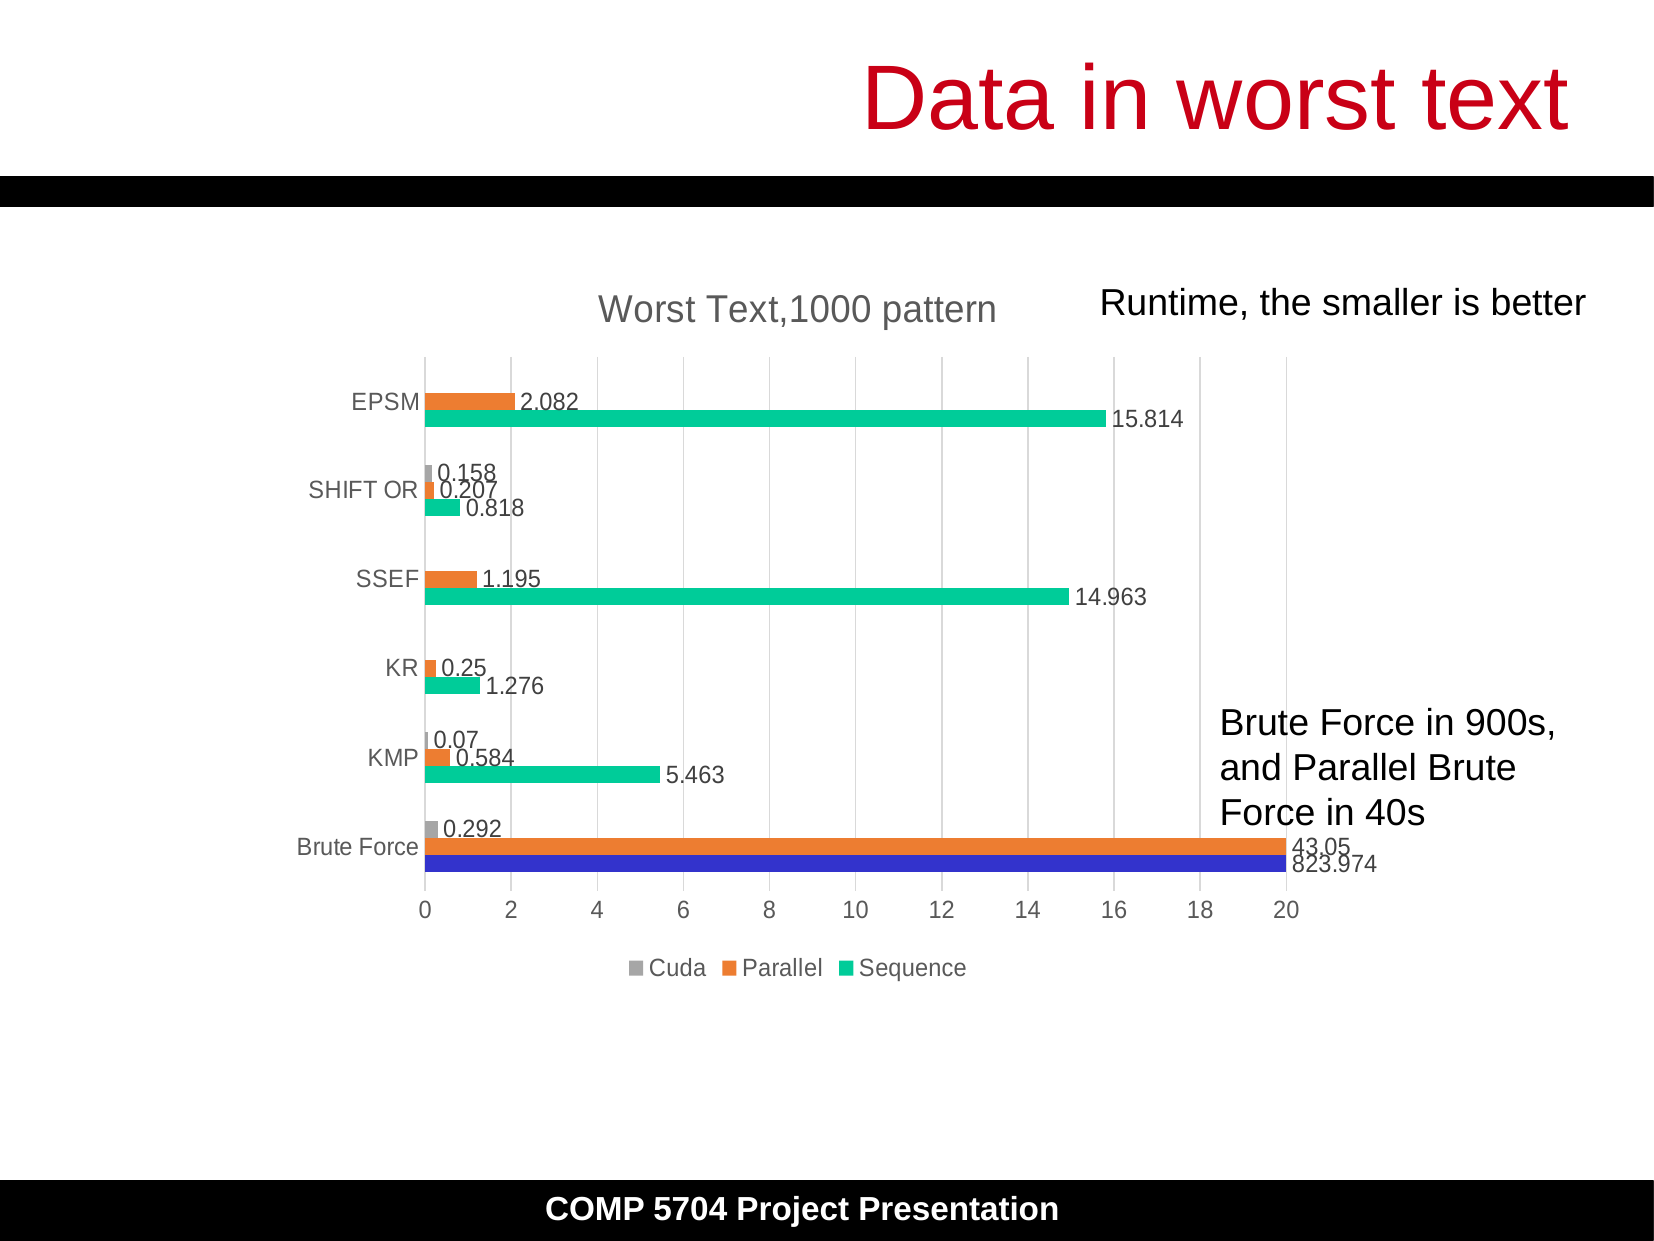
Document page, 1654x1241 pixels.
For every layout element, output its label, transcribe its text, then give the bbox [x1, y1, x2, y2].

title Data in worst text [82, 47, 1570, 150]
chart [275, 252, 1378, 988]
text_box Runtime, the smaller is better [1378, 270, 1640, 331]
text_box Brute Force in 900s, and Parallel Brute Force in 40s [1378, 690, 1583, 841]
